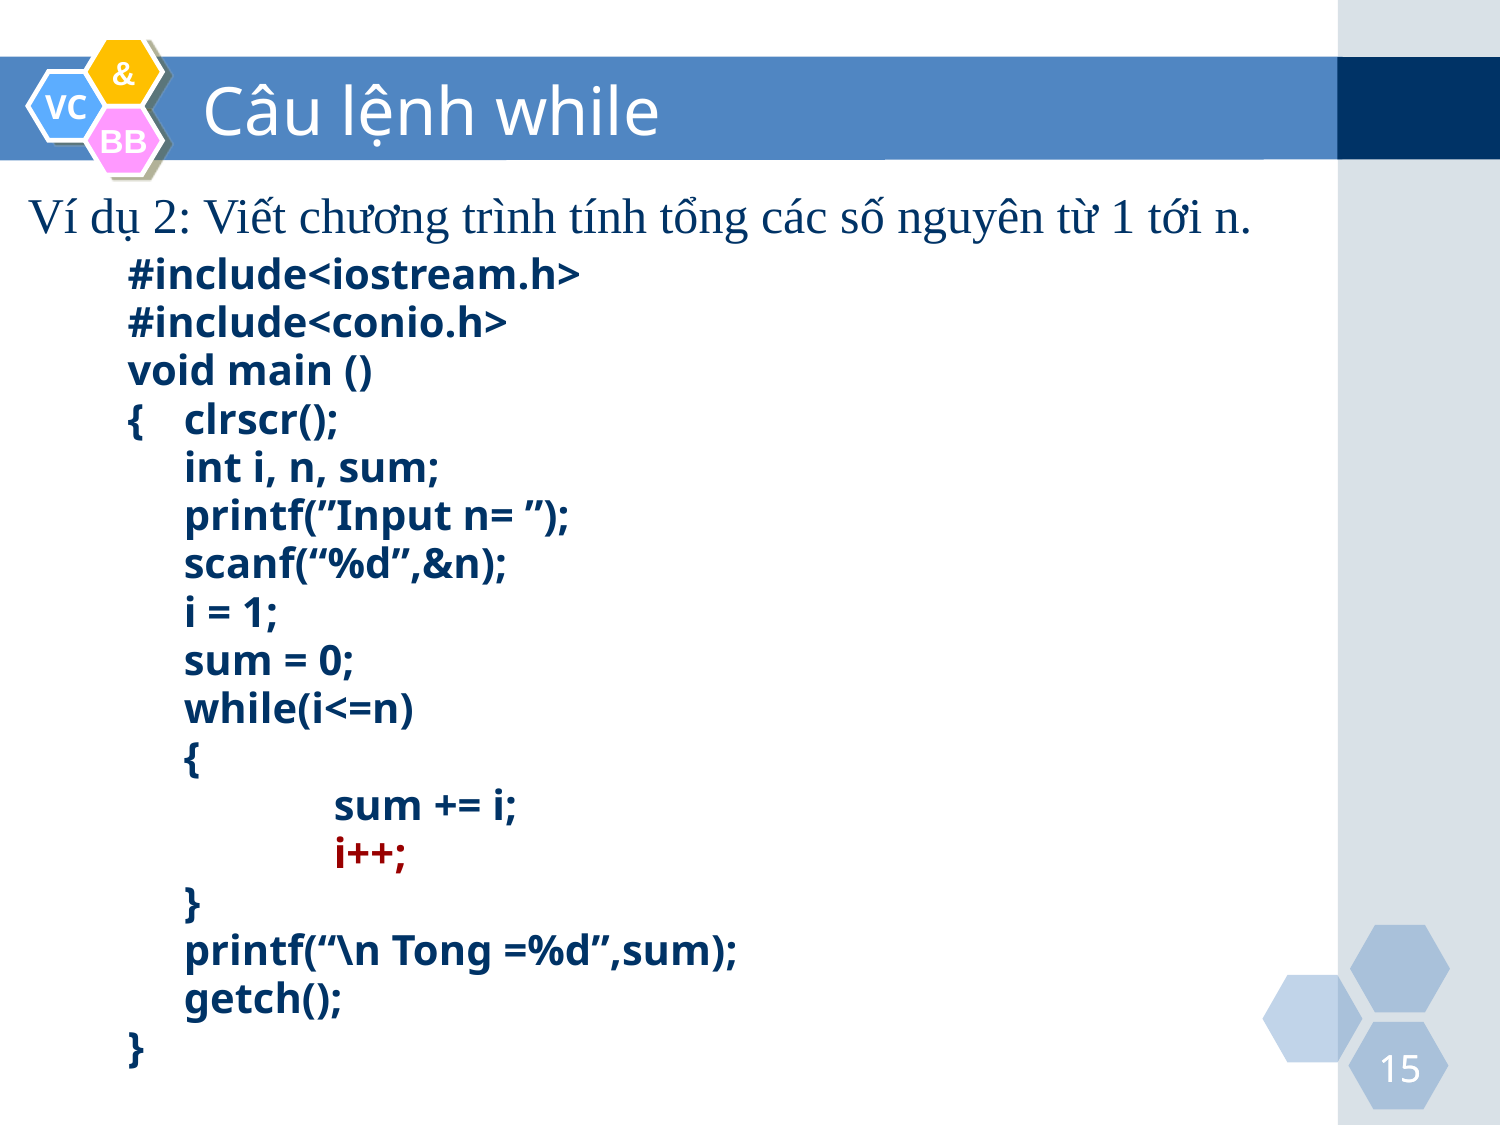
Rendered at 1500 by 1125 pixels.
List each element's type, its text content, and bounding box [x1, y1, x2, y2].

title Câu lệnh while [187, 62, 1288, 155]
text_box [687, 937, 813, 1100]
text_box Ví dụ 2: Viết chương trình tính tổng các số nguyên từ 1 tới n. [13, 187, 1362, 311]
list #include<iostream.h> #include<conio.h> void main () { clrscr(); int i, n, sum; printf(”Input n= ”); scanf(“%d”,&n); i = 1; sum = 0; while(i<=n) { sum += i; i++; } printf(“\n Tong =%d”,sum); getch(); } [112, 249, 1388, 925]
